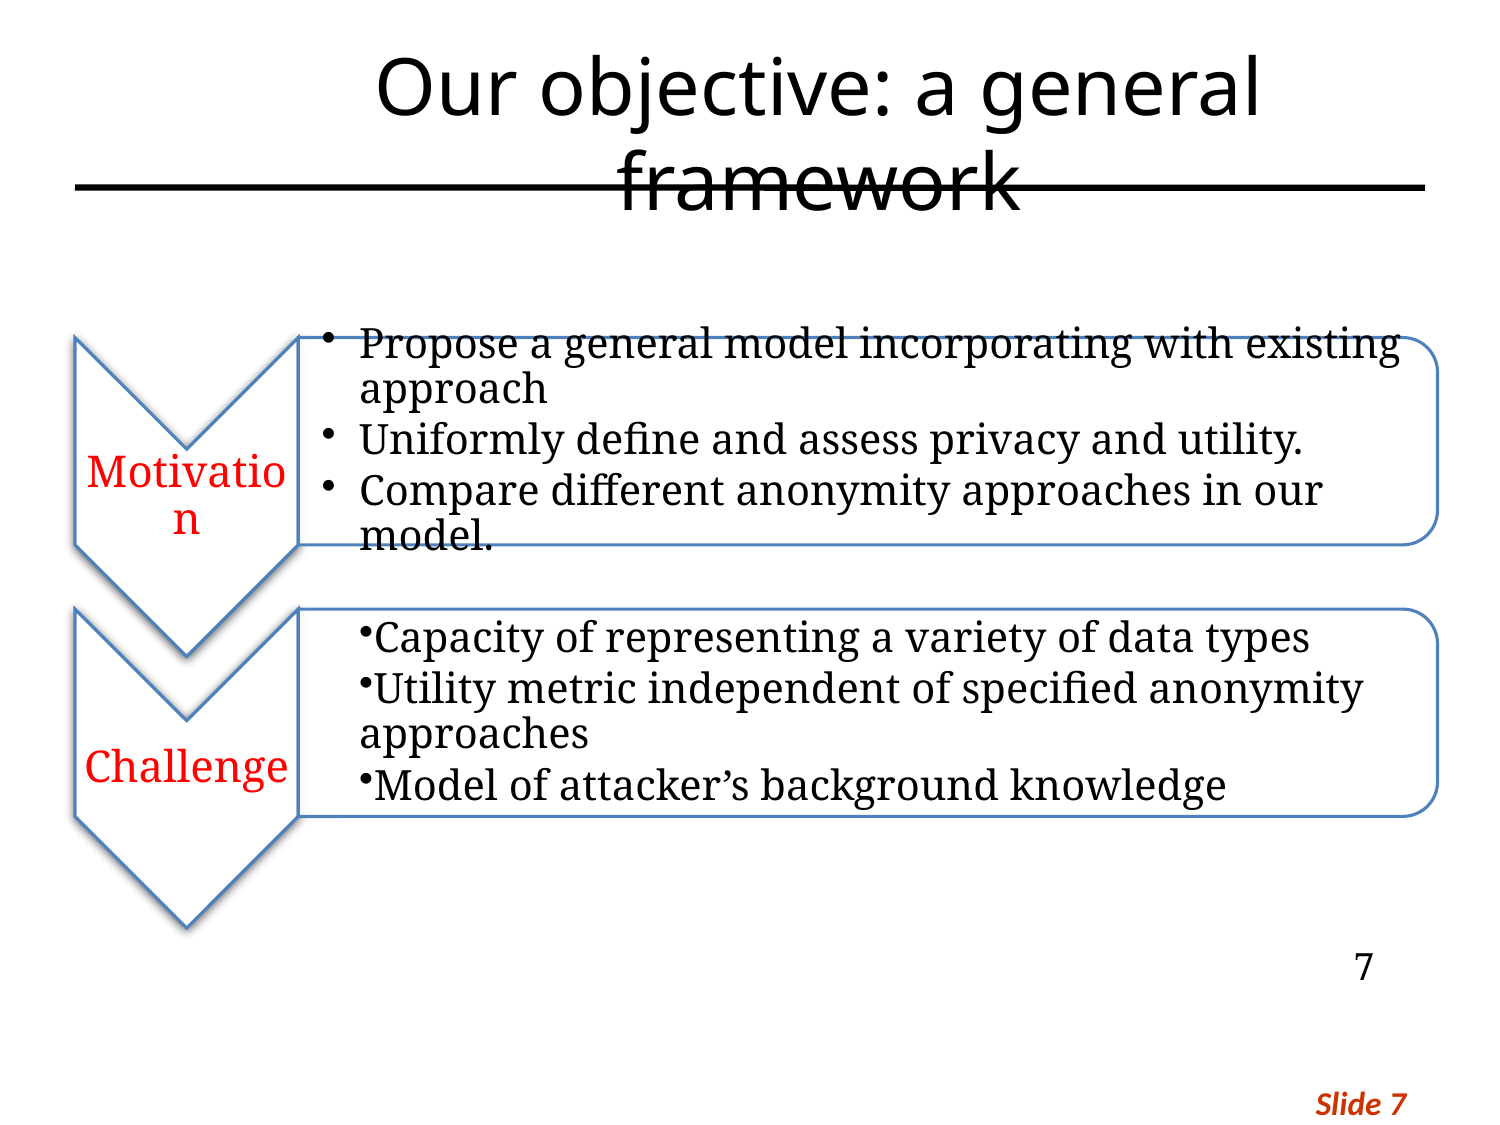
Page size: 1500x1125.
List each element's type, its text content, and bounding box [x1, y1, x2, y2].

title Our objective: a general framework [250, 37, 1388, 225]
slide_number 7 [1338, 935, 1500, 981]
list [74, 337, 1438, 929]
